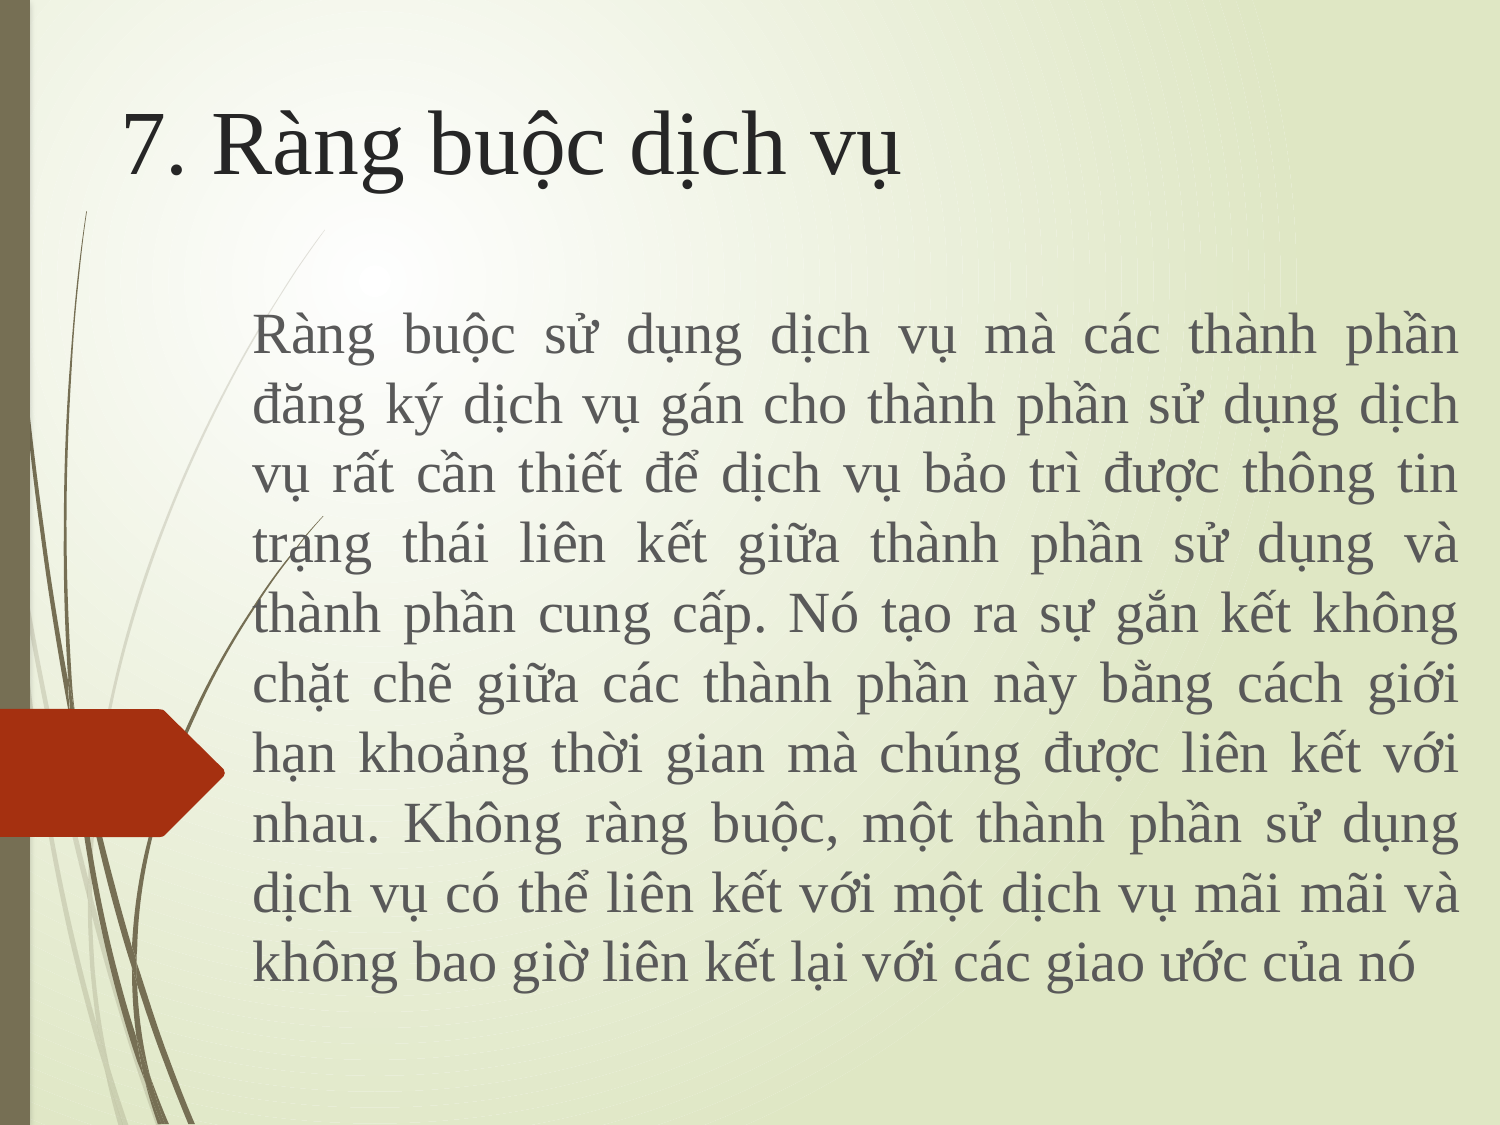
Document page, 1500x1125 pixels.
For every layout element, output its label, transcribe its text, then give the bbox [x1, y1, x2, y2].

title 7. Ràng buộc dịch vụ [75, 50, 1363, 200]
subtitle Ràng buộc sử dụng dịch vụ mà các thành phần đăng ký dịch vụ gán cho thành phần sử dụng dịch vụ rất cần thiết để dịch vụ bảo trì được thông tin trạng thái liên kết giữa thành phần sử dụng và thành phần cung cấp. Nó tạo ra sự gắn kết không chặt chẽ giữa các thành phần này bằng cách giới hạn khoảng thời gian mà chúng được liên kết với nhau. Không ràng buộc, một thành phần sử dụng dịch vụ có thể liên kết với một dịch vụ mãi mãi và không bao giờ liên kết lại với các giao ước của nó [237, 287, 1475, 1113]
